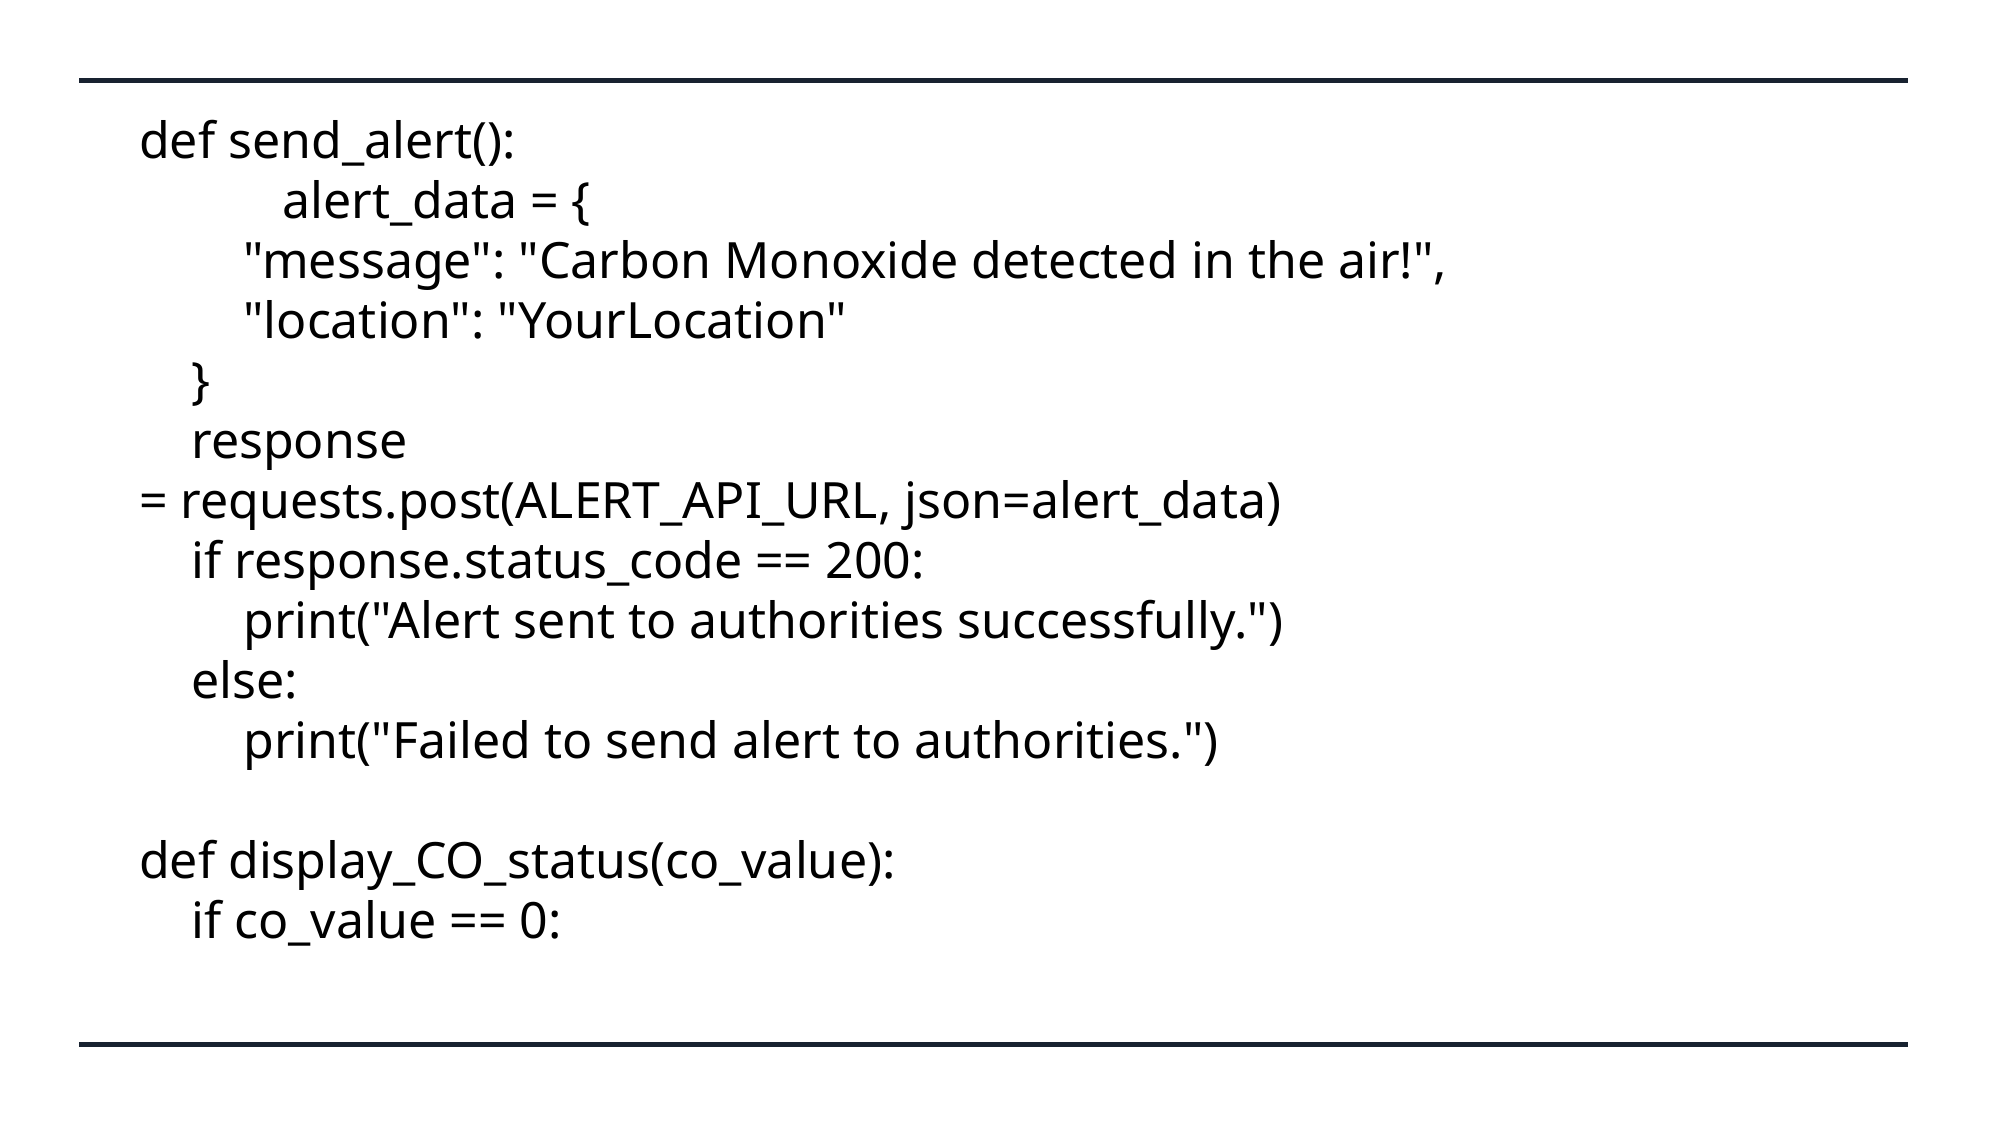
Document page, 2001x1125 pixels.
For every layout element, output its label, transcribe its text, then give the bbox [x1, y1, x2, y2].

text_box def send_alert(): alert_data = { "message": "Carbon Monoxide detected in the air!", "location": "YourLocation" } response = requests.post(ALERT_API_URL, json=alert_data) if response.status_code == 200: print("Alert sent to authorities successfully.") else: print("Failed to send alert to authorities.") def display_CO_status(co_value): if co_value == 0: [124, 100, 1539, 1016]
